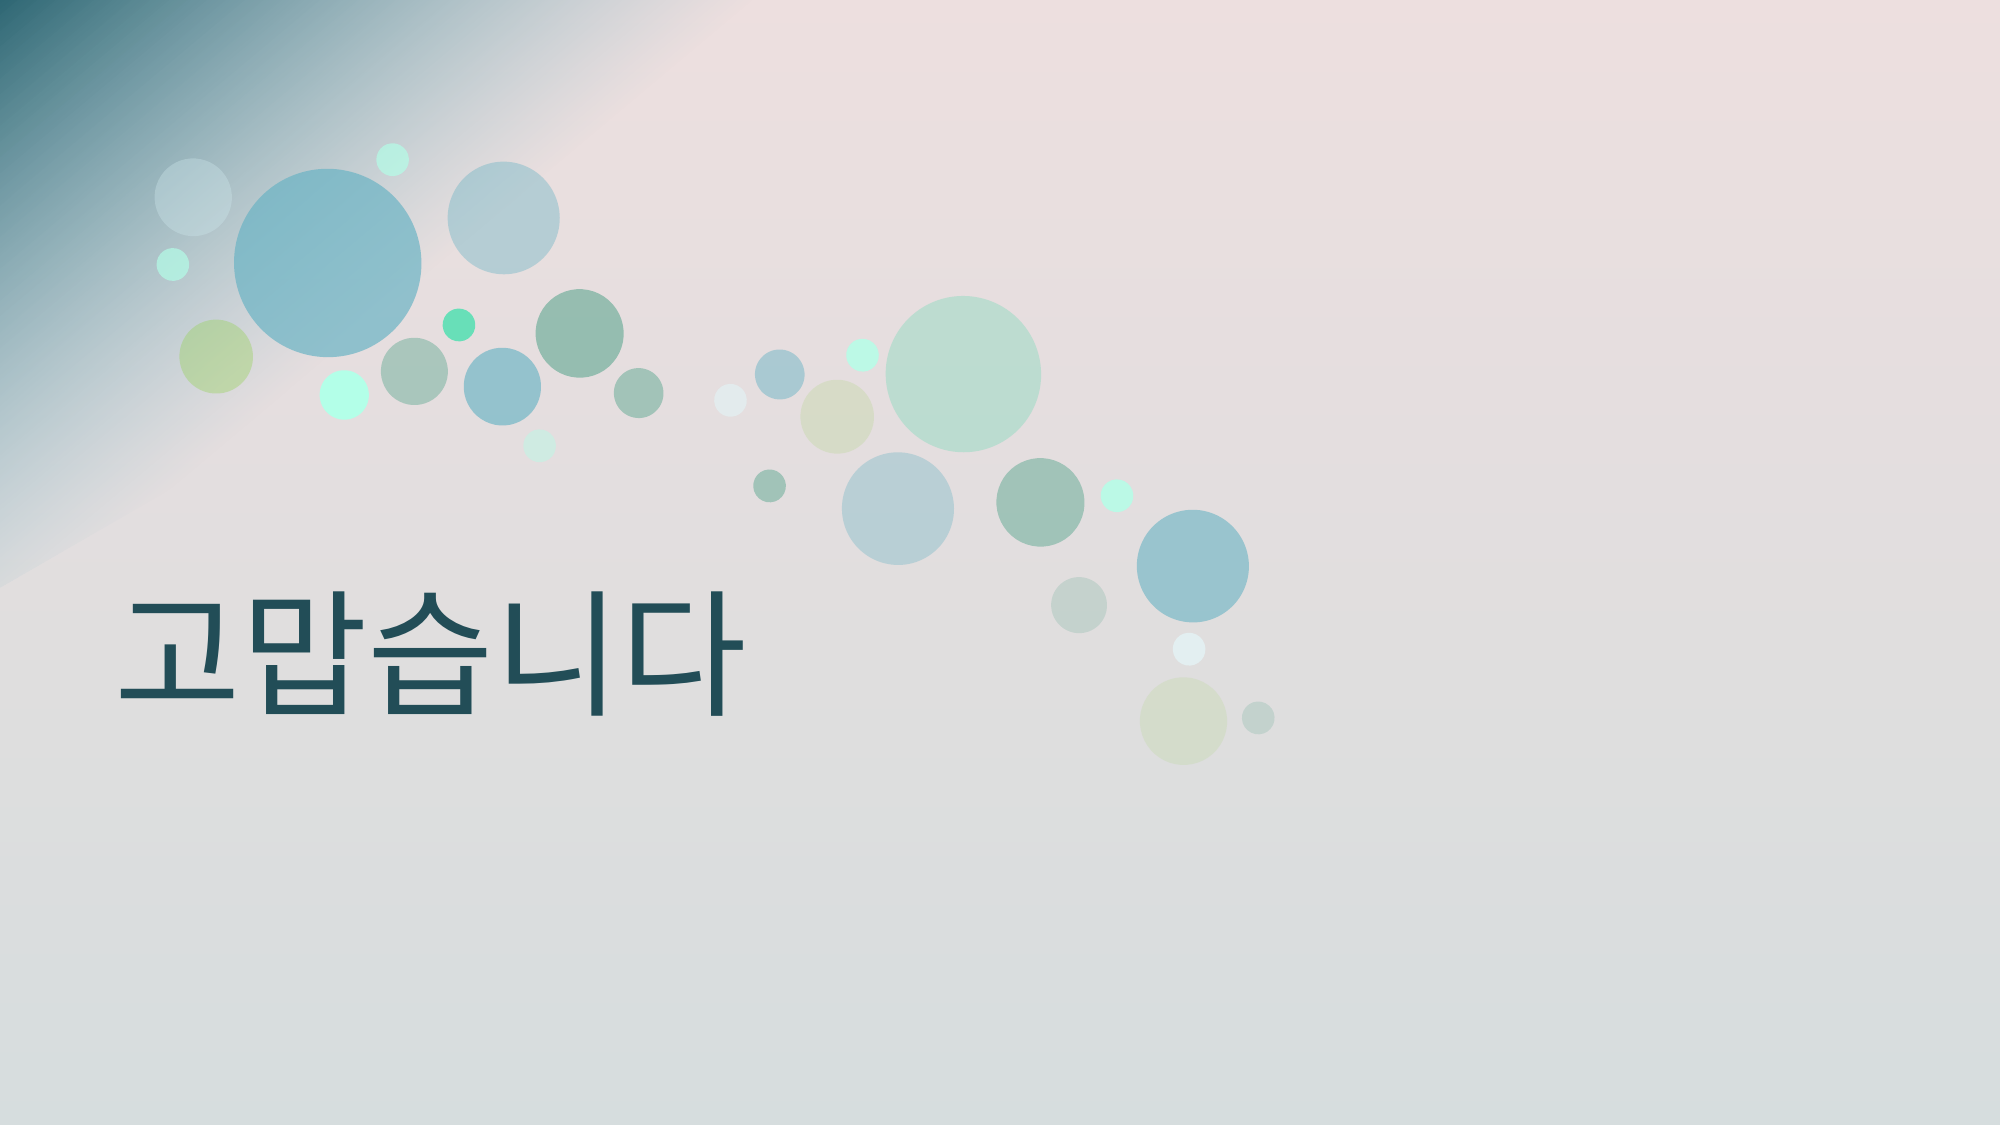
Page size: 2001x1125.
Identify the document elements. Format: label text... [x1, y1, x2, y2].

title 고맙습니다 [99, 562, 1663, 739]
